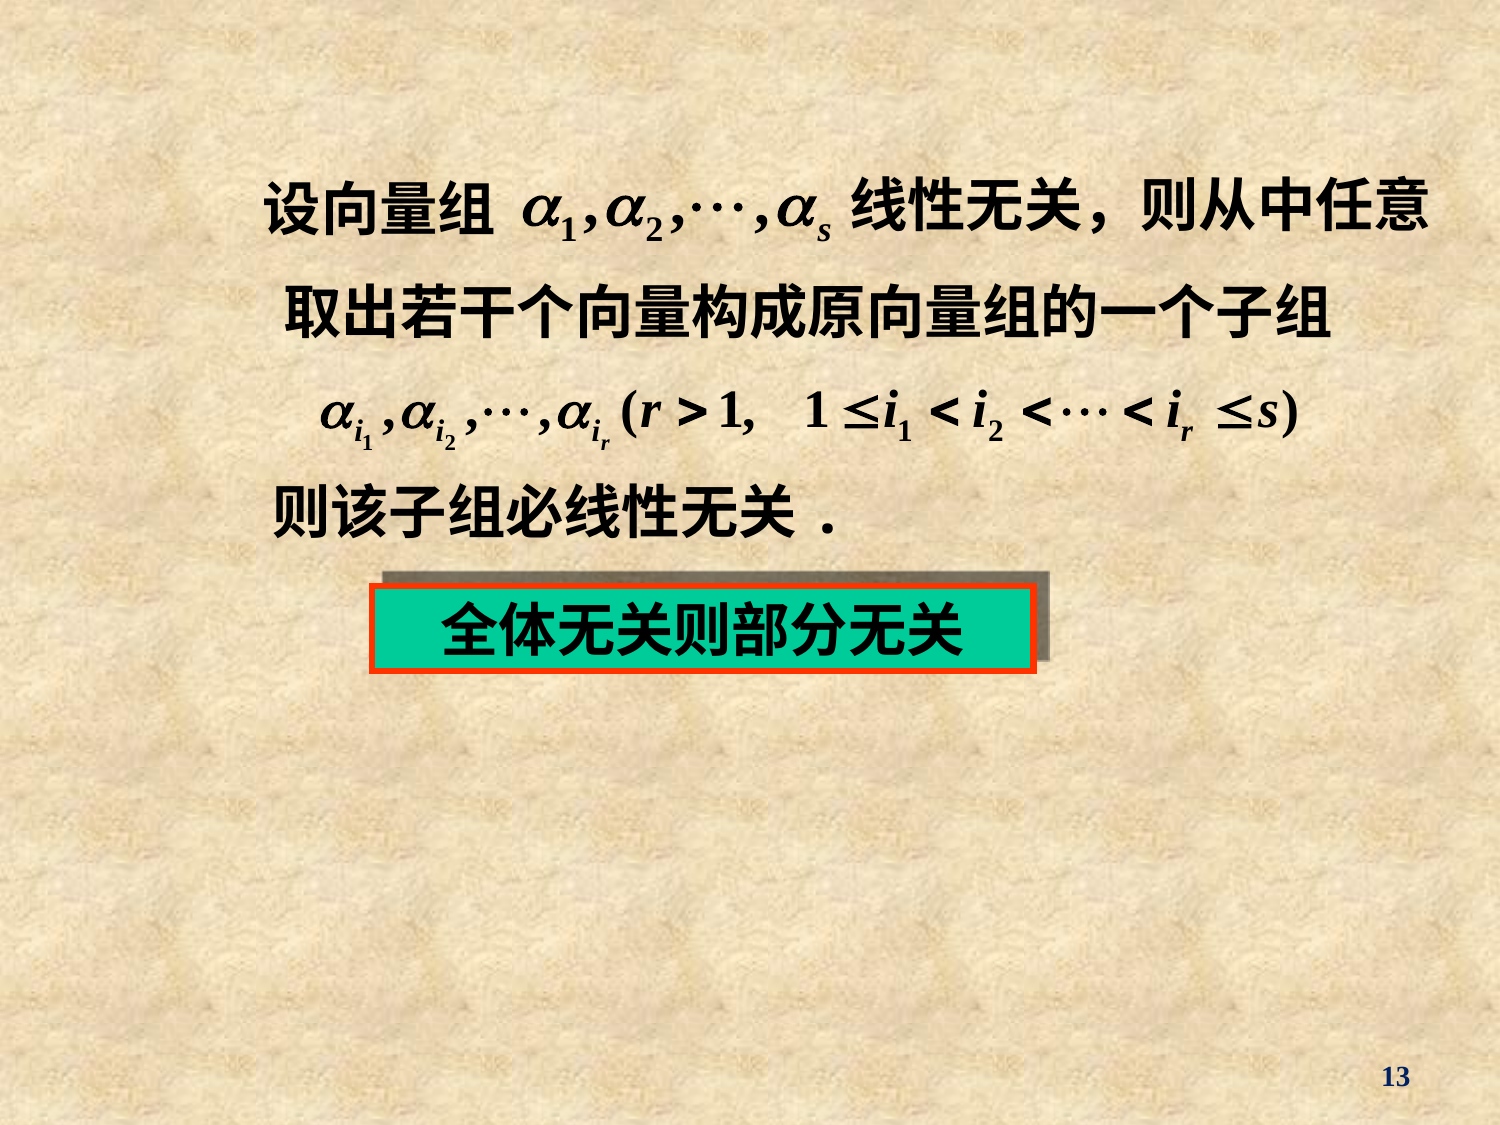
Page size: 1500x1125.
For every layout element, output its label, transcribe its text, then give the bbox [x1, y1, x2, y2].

picture [0, 0, 1500, 1125]
text_box 则该子组必线性无关. [257, 468, 861, 553]
text_box 取出若干个向量构成原向量组的一个子组 [268, 267, 1348, 352]
text_box 全体无关则部分无关 [372, 586, 1034, 671]
text_box 设向量组 [248, 164, 510, 250]
text_box 线性无关，则从中任意 [834, 160, 1447, 246]
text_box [513, 162, 843, 257]
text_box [312, 373, 1308, 464]
